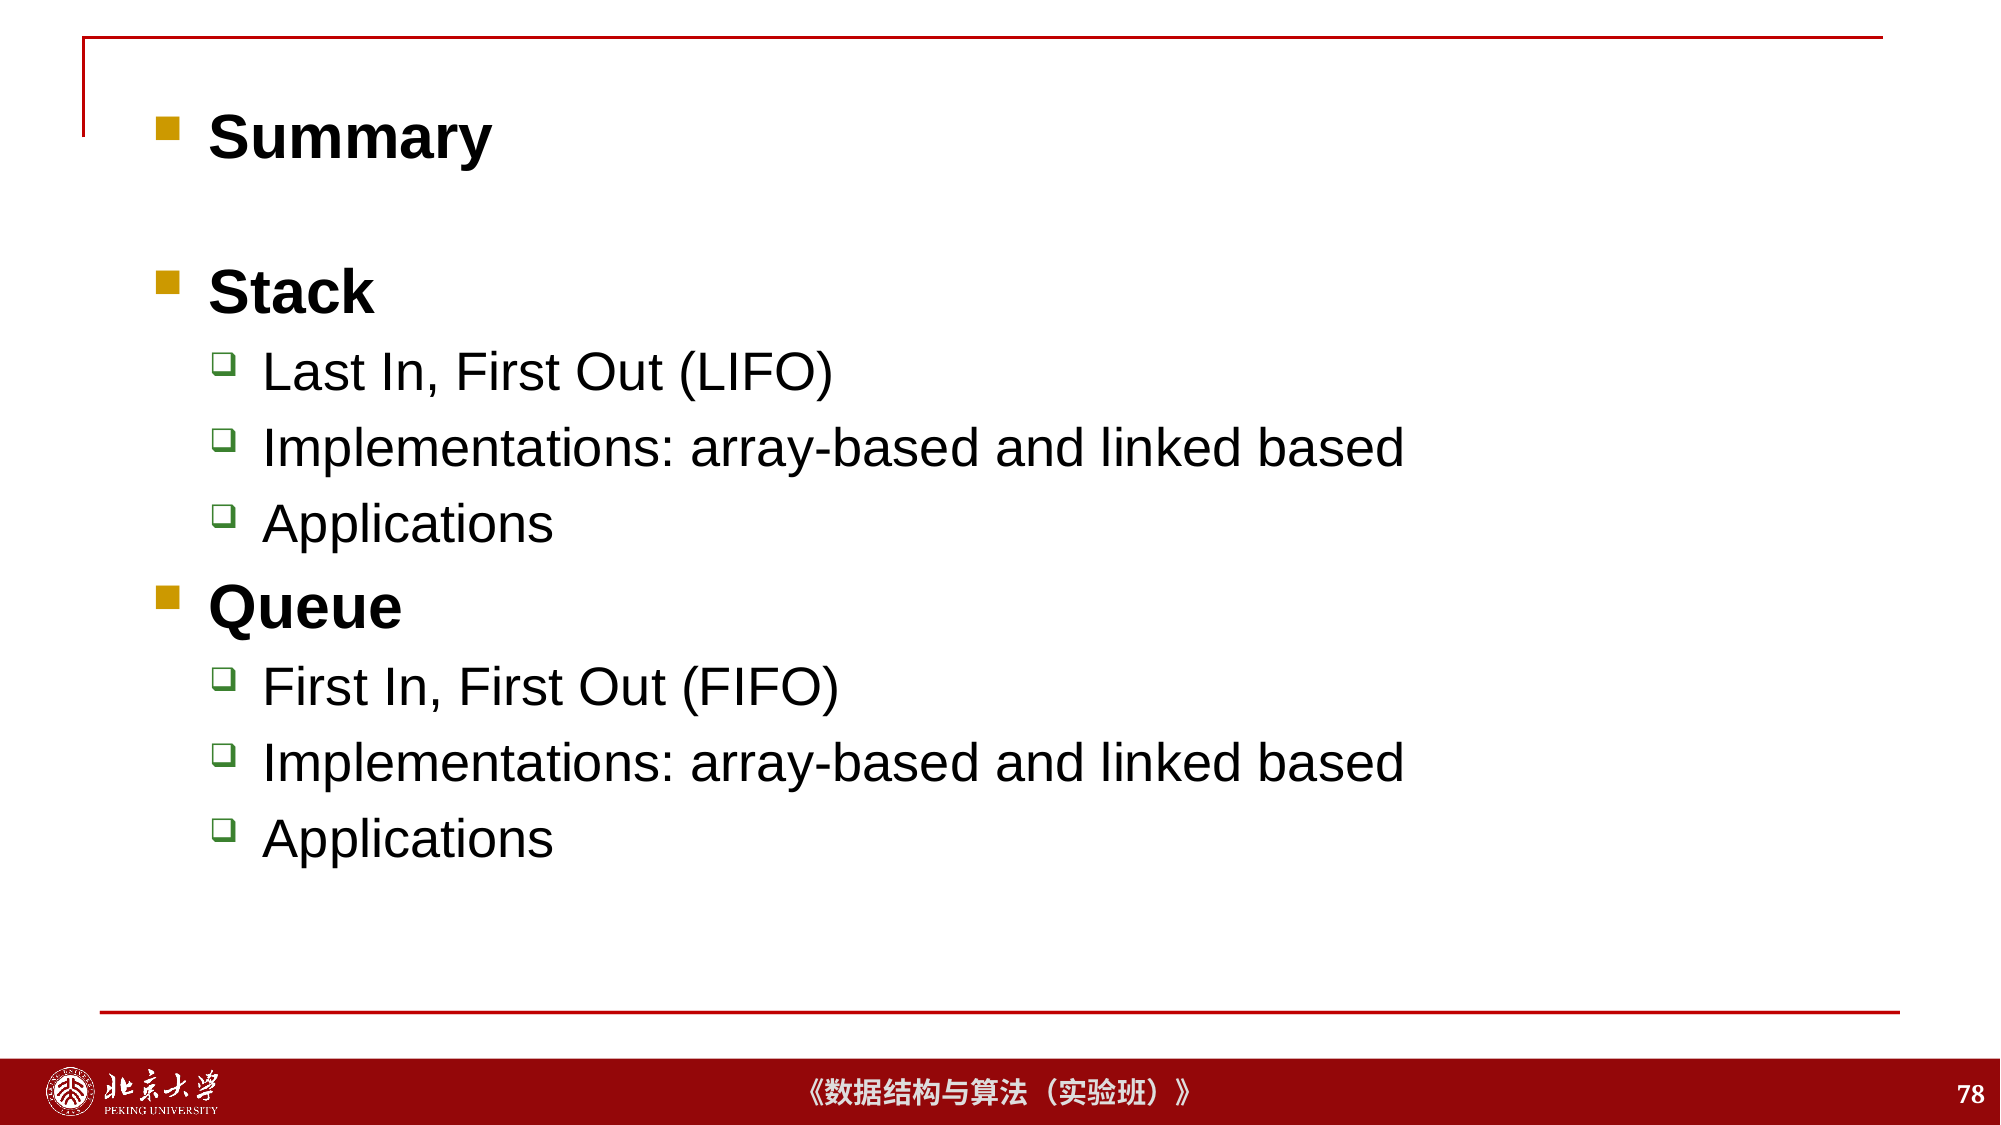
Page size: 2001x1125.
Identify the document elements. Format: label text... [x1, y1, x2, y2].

slide_number 78 [1550, 1065, 2000, 1125]
picture [46, 1067, 218, 1116]
title Summary [137, 59, 1863, 208]
list Stack Last In, First Out (LIFO) Implementations: array-based and linked based Applications Queue First In, First Out (FIFO) Implementations: array-based and linked based Applications [137, 243, 1863, 1017]
